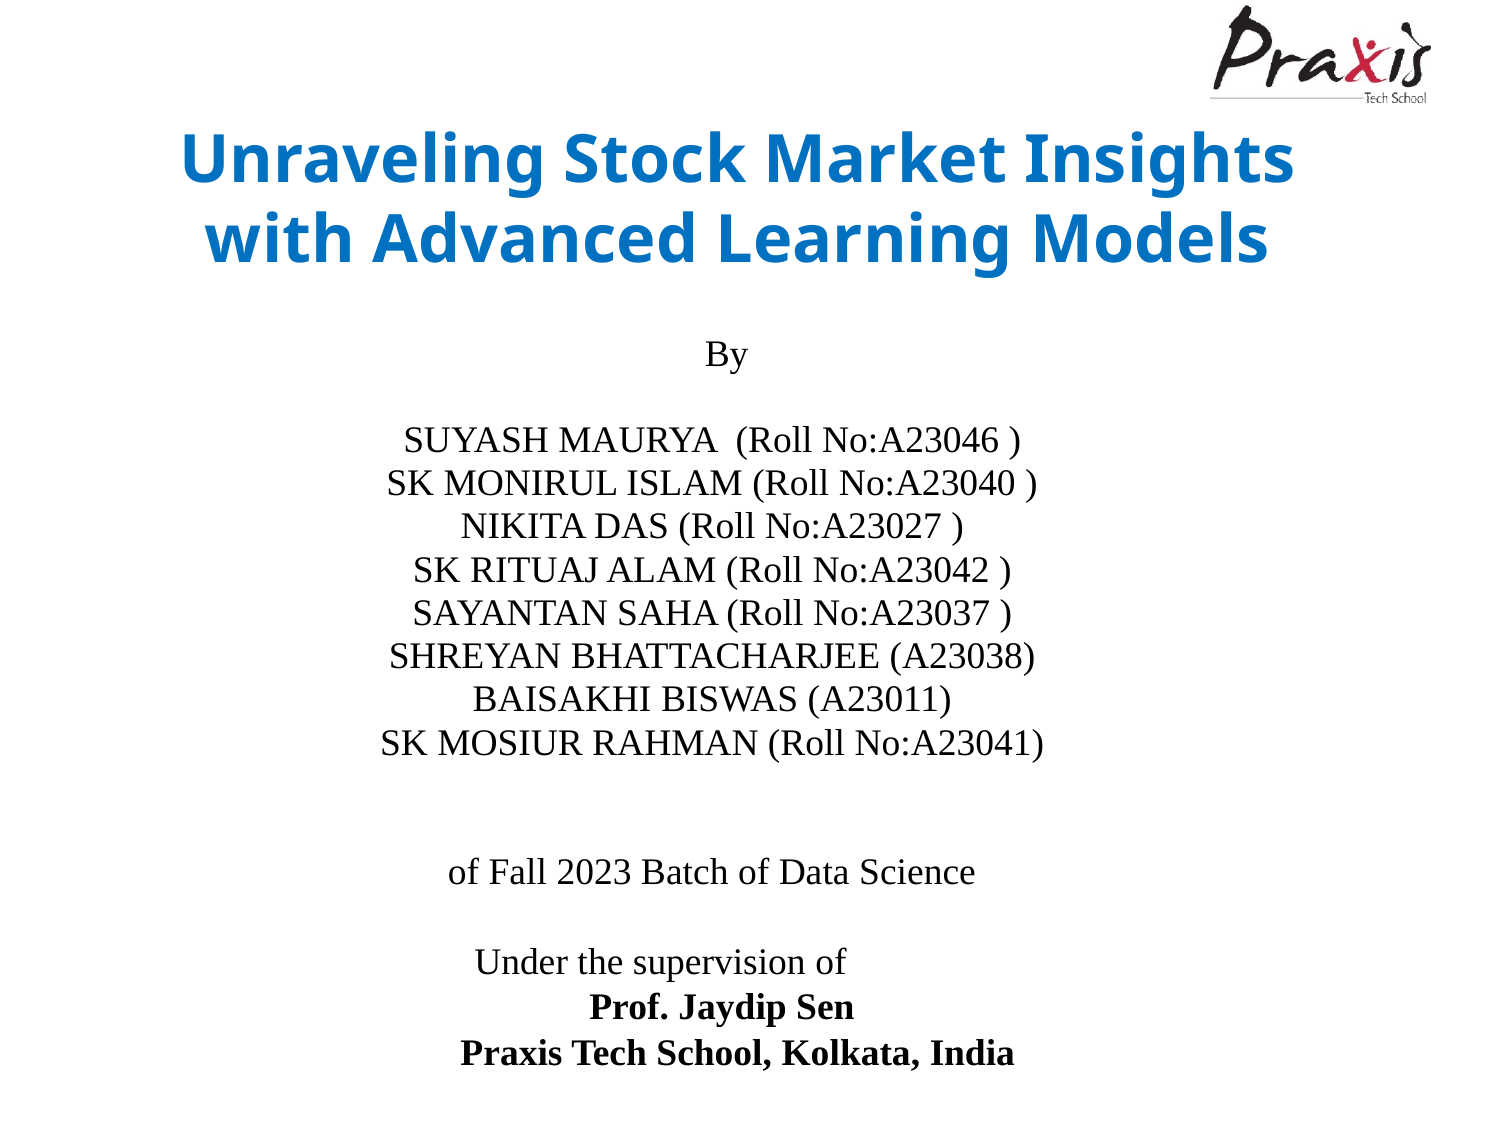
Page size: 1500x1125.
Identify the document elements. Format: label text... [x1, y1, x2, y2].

text_box By SUYASH MAURYA (Roll No:A23046 ) SK MONIRUL ISLAM (Roll No:A23040 ) NIKITA DAS (Roll No:A23027 ) SK RITUAJ ALAM (Roll No:A23042 ) SAYANTAN SAHA (Roll No:A23037 ) SHREYAN BHATTACHARJEE (A23038) BAISAKHI BISWAS (A23011) SK MOSIUR RAHMAN (Roll No:A23041) of Fall 2023 Batch of Data Science Under the supervision of Prof. Jaydip Sen Praxis Tech School, Kolkata, India [100, 276, 1400, 1080]
picture [1210, 5, 1431, 103]
title Unraveling Stock Market Insights with Advanced Learning Models [100, 101, 1376, 276]
